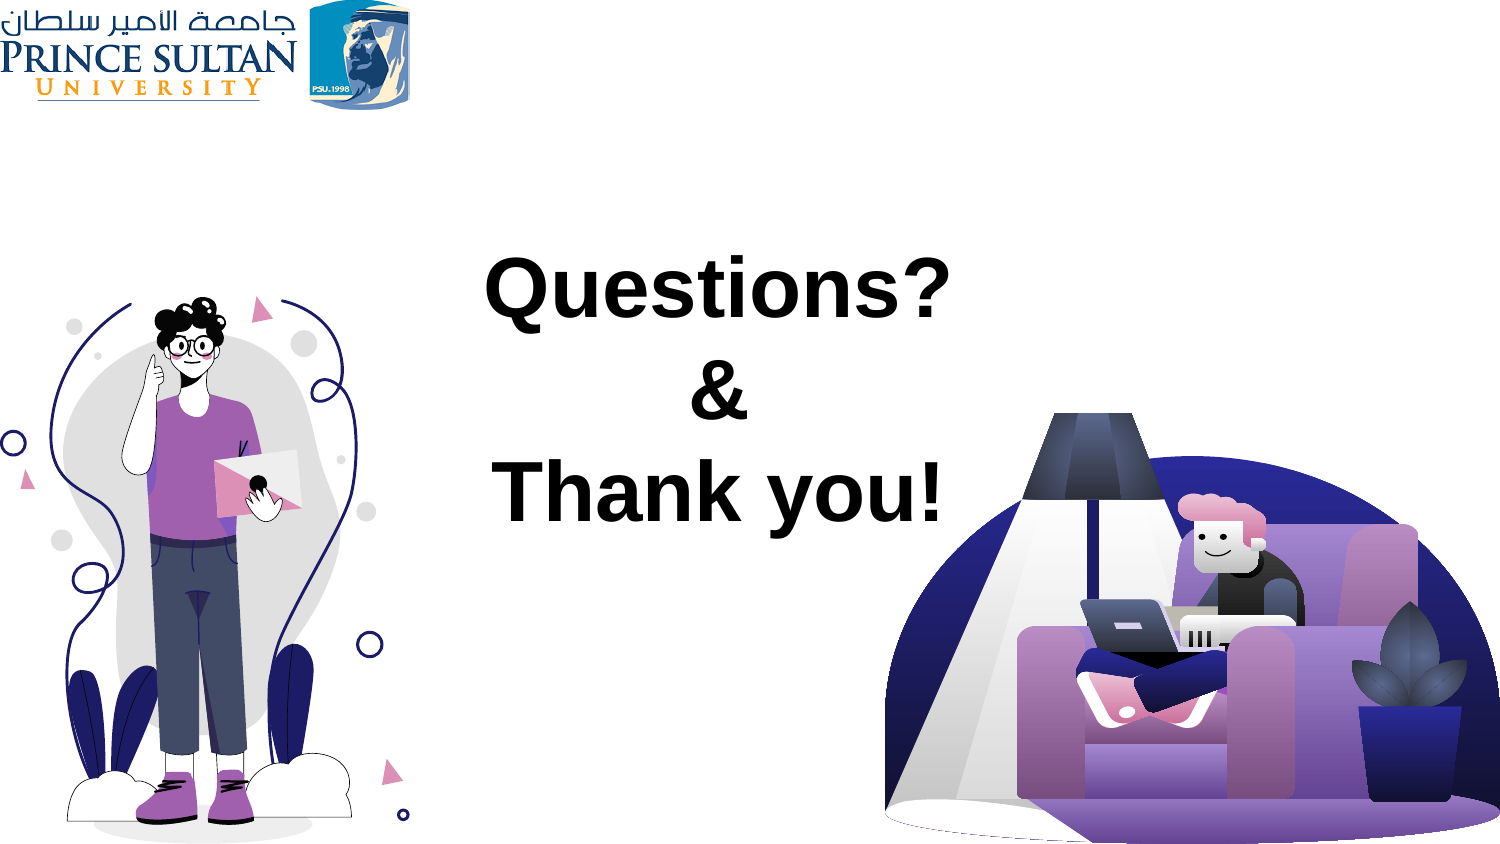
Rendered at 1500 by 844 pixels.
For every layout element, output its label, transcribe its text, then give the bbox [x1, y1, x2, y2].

title Questions? & Thank you! [44, 216, 1394, 311]
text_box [0, 295, 410, 844]
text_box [884, 412, 1500, 844]
picture [0, 0, 410, 110]
